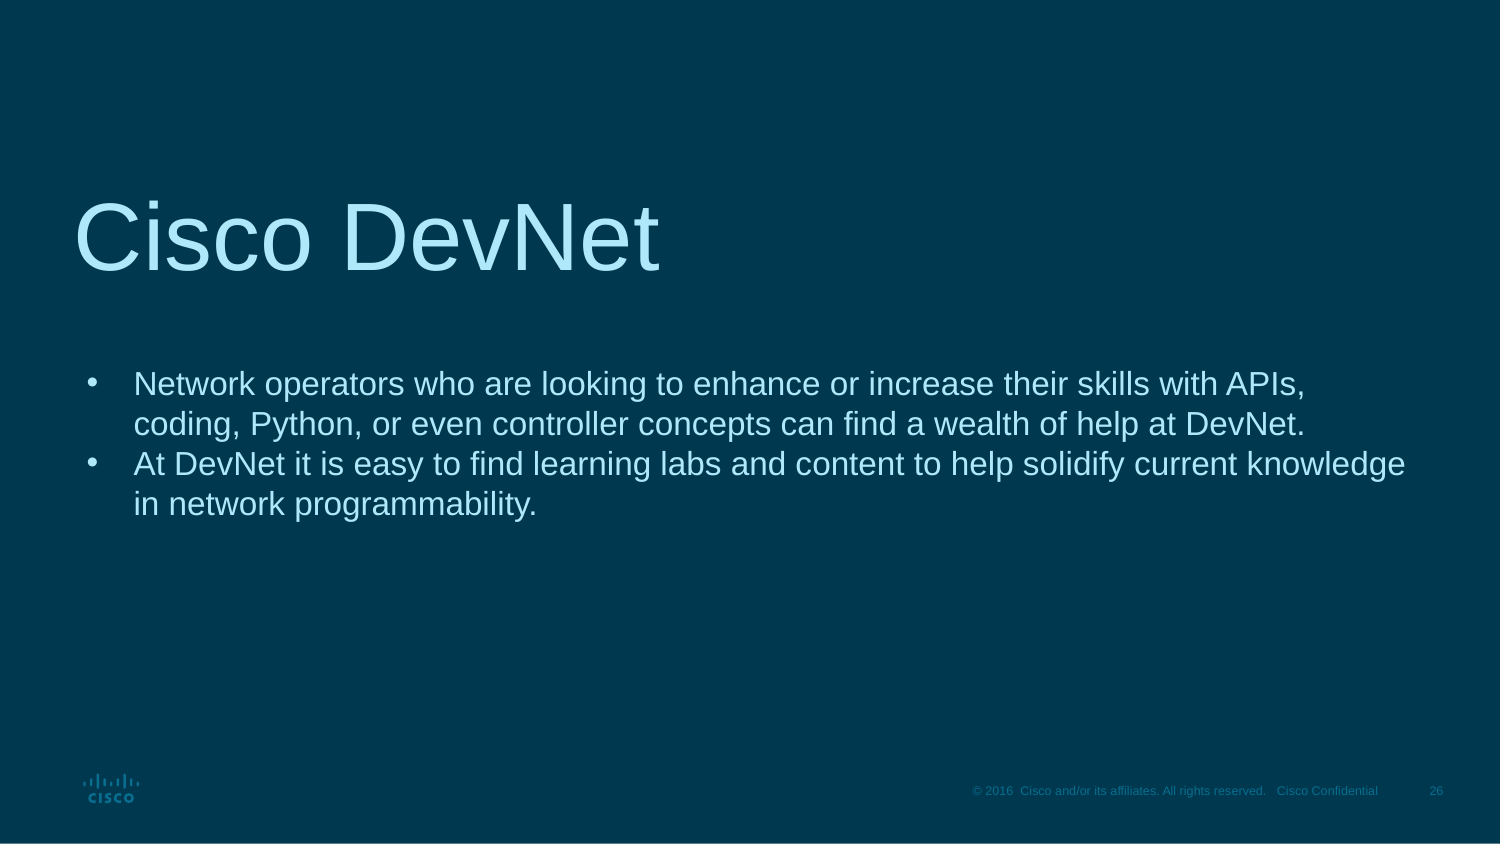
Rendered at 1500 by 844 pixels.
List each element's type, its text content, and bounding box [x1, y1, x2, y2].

text_box Network operators who are looking to enhance or increase their skills with APIs, coding, Python, or even controller concepts can find a wealth of help at DevNet. At DevNet it is easy to find learning labs and content to help solidify current knowledge in network programmability. [71, 354, 1430, 530]
title Cisco DevNet [58, 76, 1306, 299]
